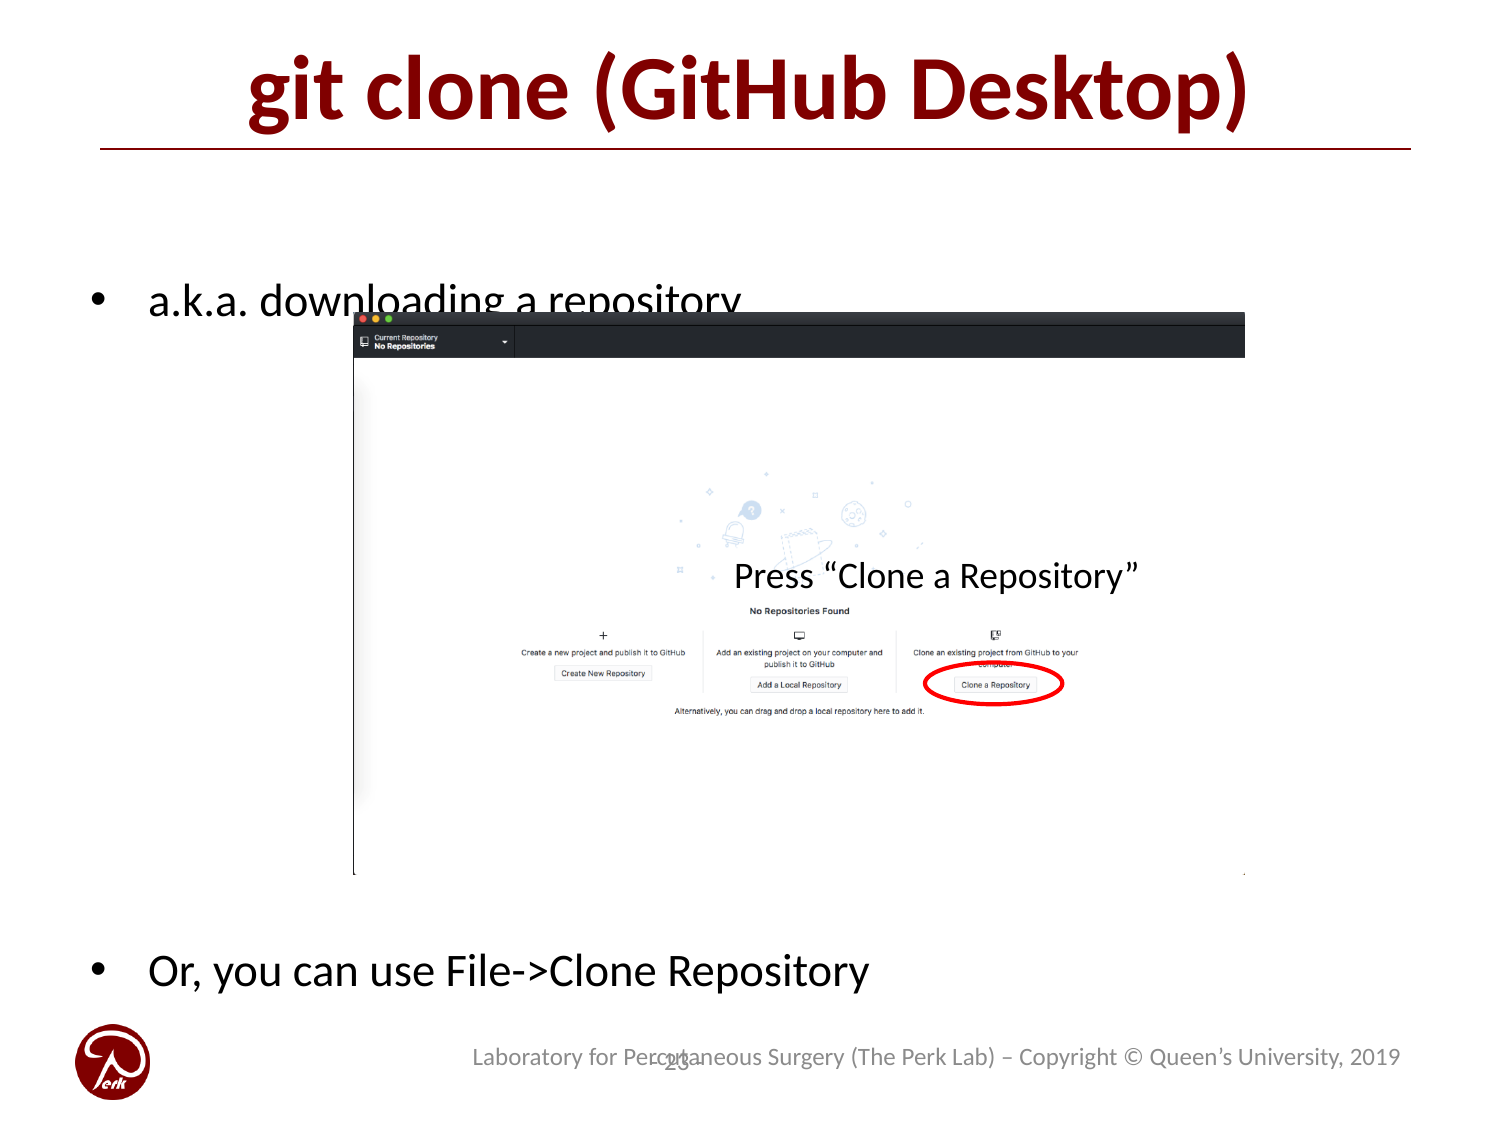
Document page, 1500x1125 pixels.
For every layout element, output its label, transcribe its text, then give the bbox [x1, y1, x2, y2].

picture [75, 1024, 150, 1030]
title git clone (GitHub Desktop) [75, 7, 1425, 159]
list a.k.a. downloading a repository Or, you can use File->Clone Repository [75, 262, 1425, 1005]
picture [352, 312, 1245, 876]
picture [75, 1091, 150, 1100]
slide_number - 23 - [0, 1030, 719, 1091]
footer Laboratory for Percutaneous Surgery (The Perk Lab) – Copyright © Queen’s University, 2019 [358, 1025, 1500, 1085]
